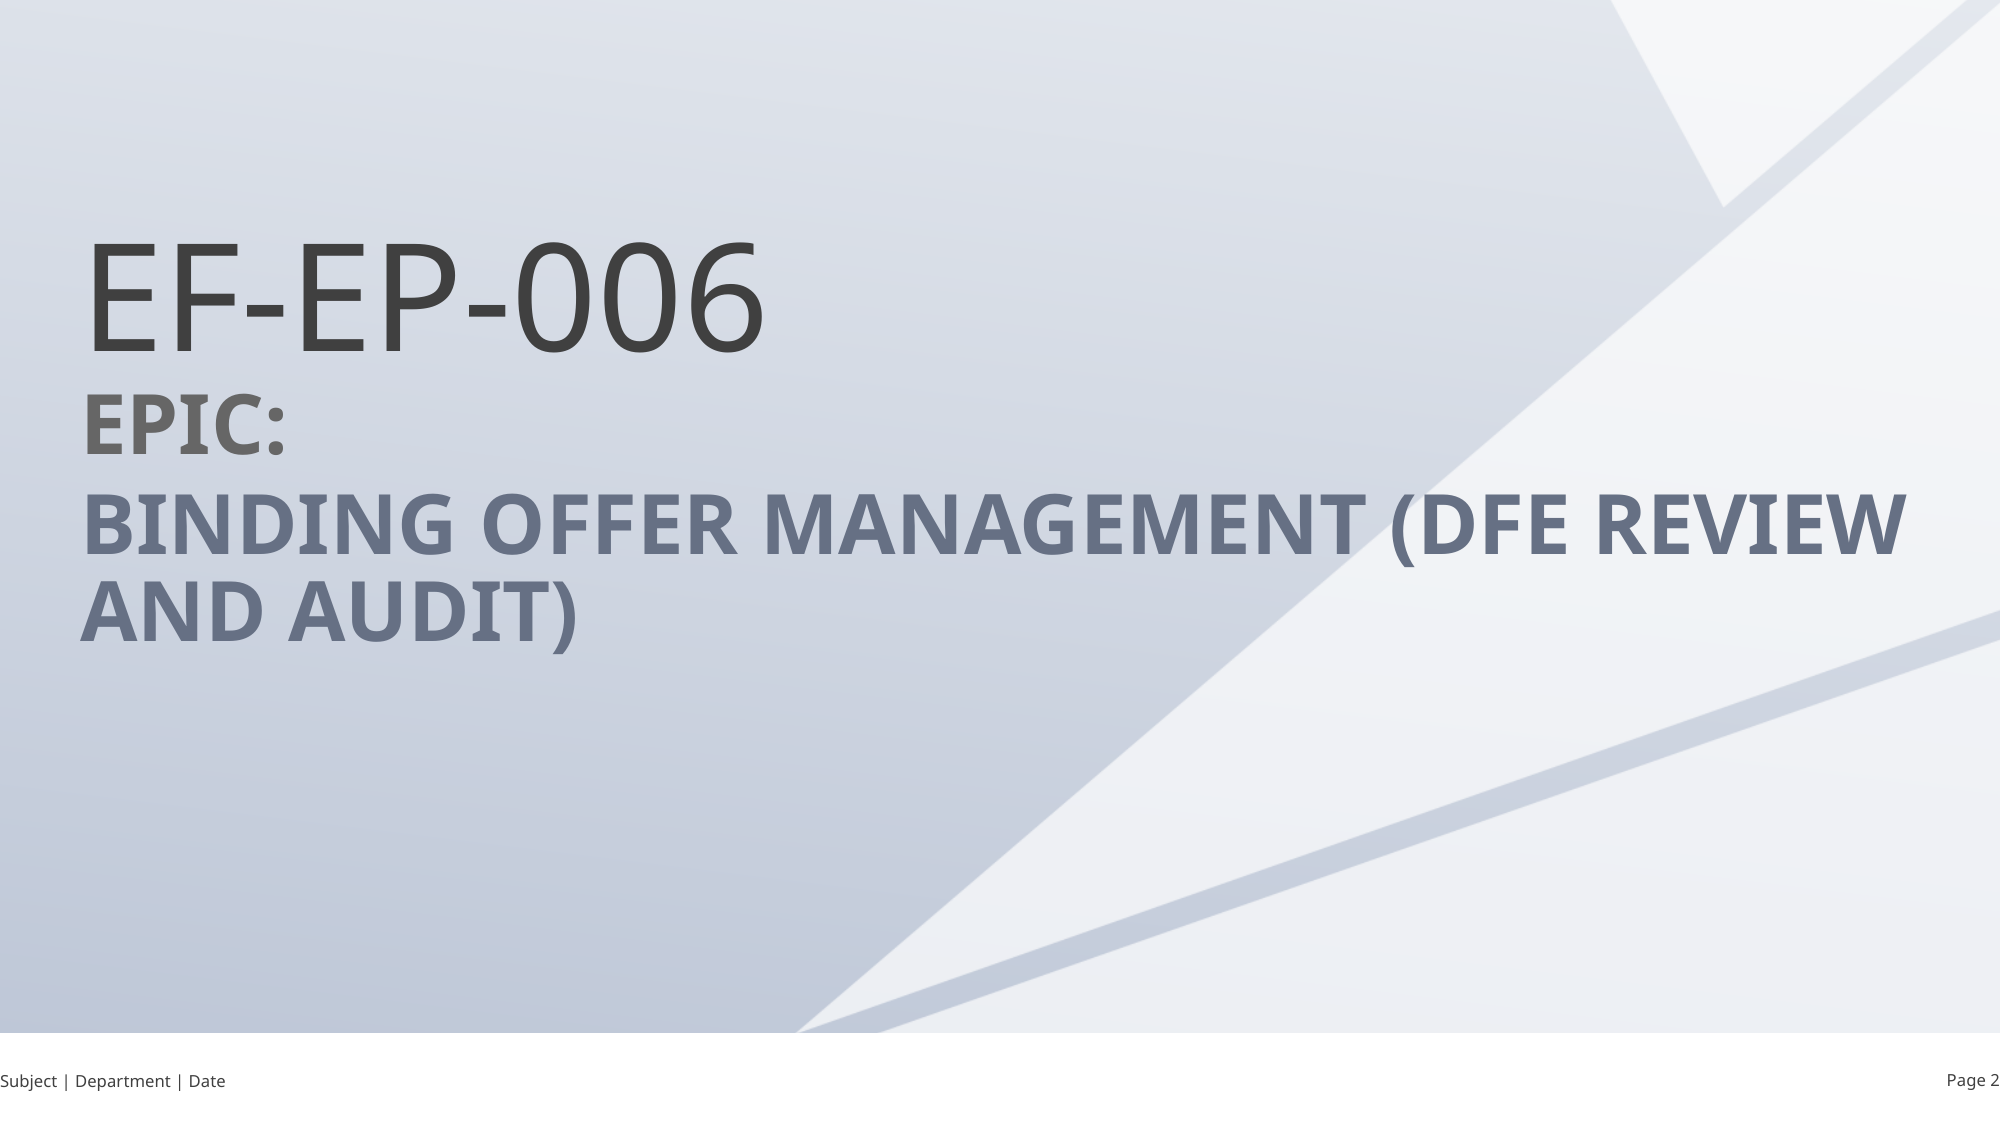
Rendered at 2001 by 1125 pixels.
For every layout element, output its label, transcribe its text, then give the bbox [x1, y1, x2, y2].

list EPIC: Binding Offer Management (DFE Review and Audit) [80, 383, 1922, 662]
footer Subject | Department | Date [0, 1053, 1617, 1109]
list EF-EP-006 [80, 231, 804, 383]
table_cell [795, 0, 2000, 200]
table_cell [795, 1033, 2000, 1039]
slide_number Page 2 [1814, 1053, 2000, 1109]
